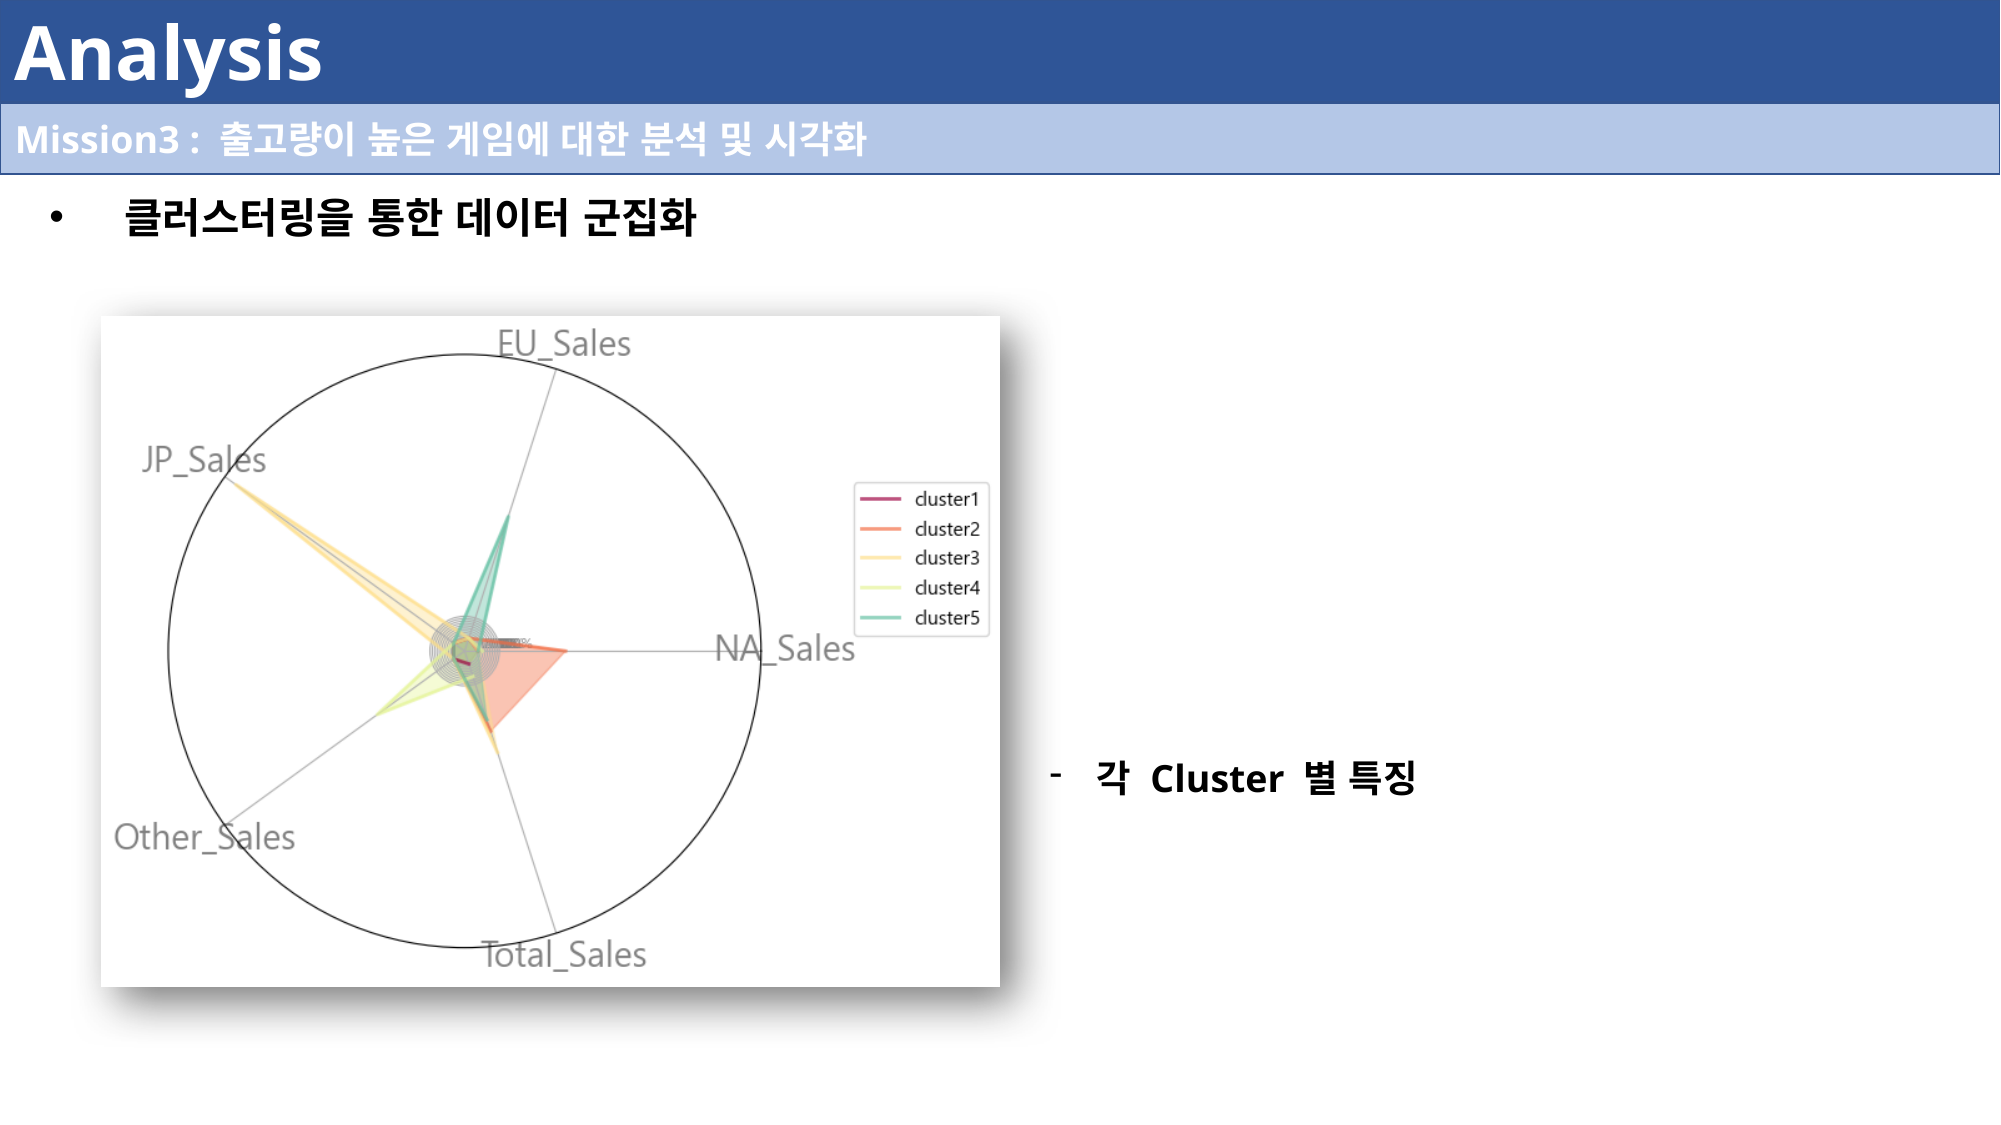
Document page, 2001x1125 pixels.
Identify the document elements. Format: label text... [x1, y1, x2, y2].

picture [101, 316, 1001, 987]
text_box 각 Cluster 별 특징 [1034, 702, 1433, 808]
text_box 클러스터링을 통한 데이터 군집화 [34, 184, 714, 249]
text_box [0, 0, 2000, 175]
